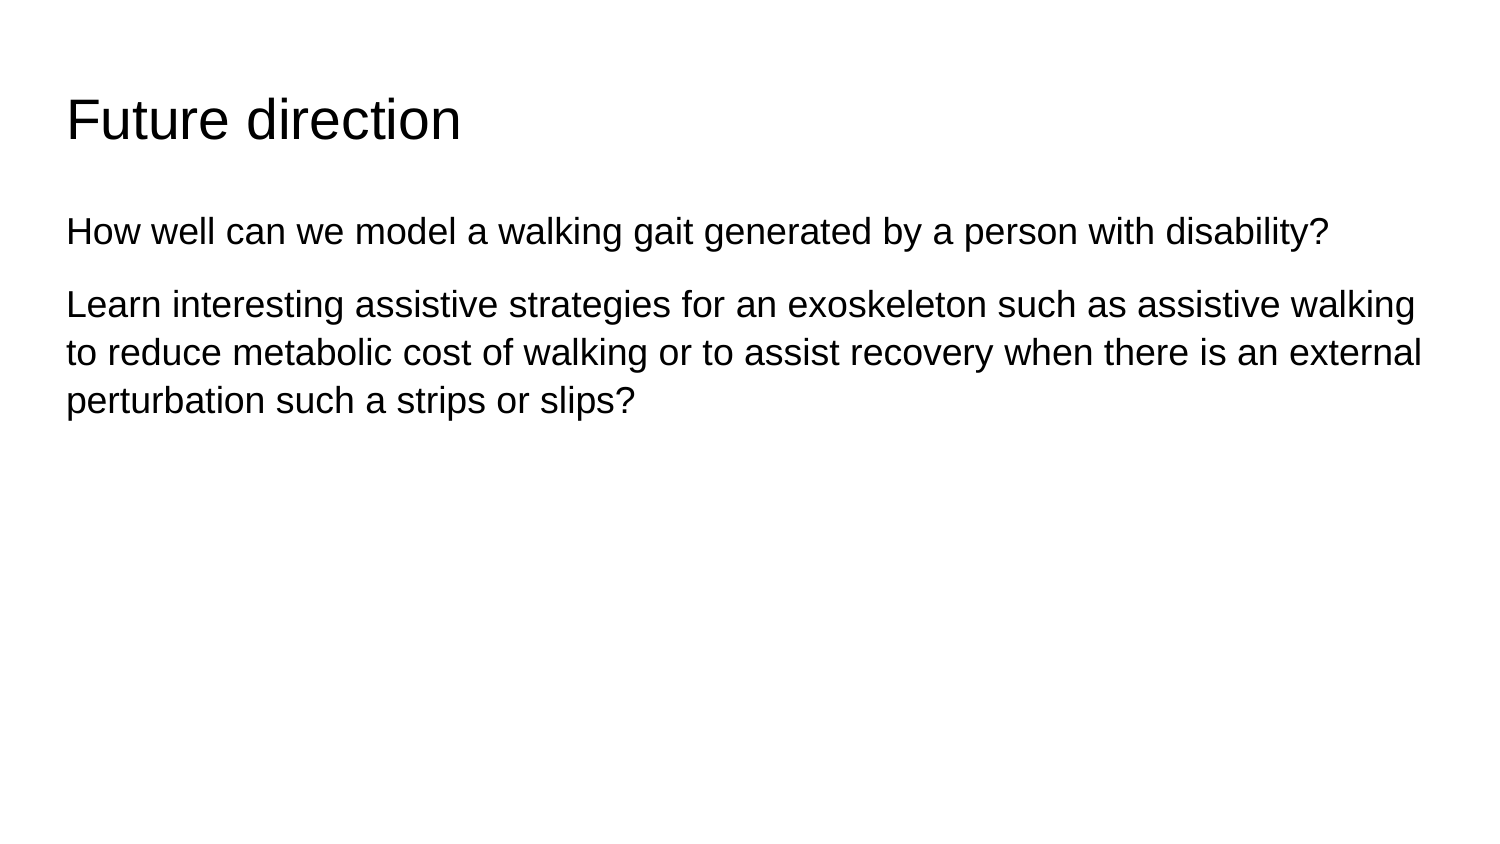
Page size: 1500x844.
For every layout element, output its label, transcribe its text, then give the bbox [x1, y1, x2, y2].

list How well can we model a walking gait generated by a person with disability? Learn interesting assistive strategies for an exoskeleton such as assistive walking to reduce metabolic cost of walking or to assist recovery when there is an external perturbation such a strips or slips? [51, 189, 1449, 750]
title Future direction [51, 72, 1449, 167]
